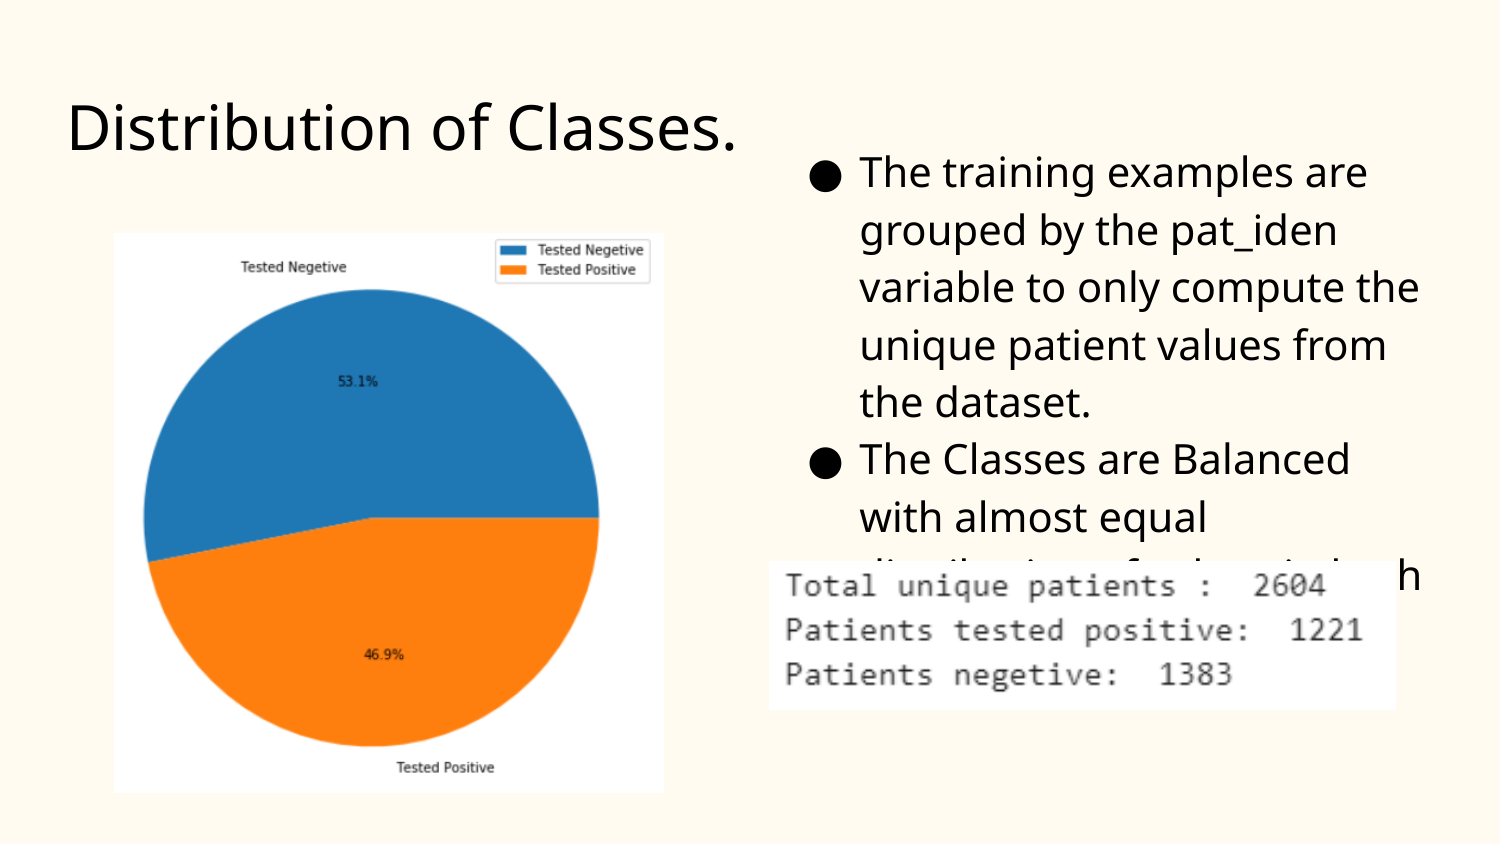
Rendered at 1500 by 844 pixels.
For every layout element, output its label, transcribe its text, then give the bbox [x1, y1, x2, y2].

picture [769, 561, 1396, 710]
picture [113, 233, 664, 793]
list The training examples are grouped by the pat_iden variable to only compute the unique patient values from the dataset. The Classes are Balanced with almost equal distribution of values in both classes. Balanced [769, 123, 1449, 562]
title Distribution of Classes. [51, 72, 1449, 174]
